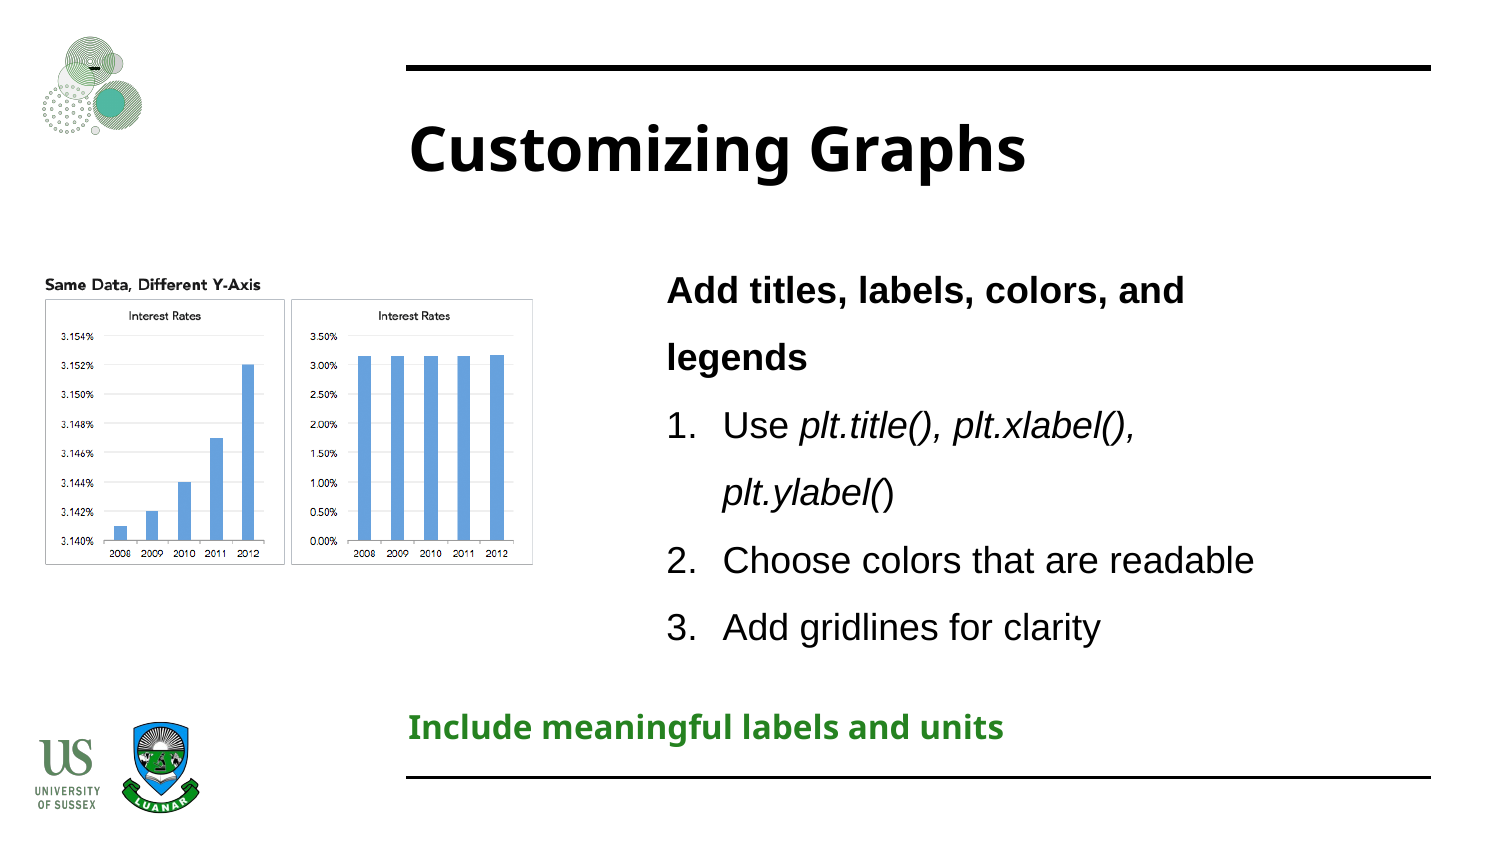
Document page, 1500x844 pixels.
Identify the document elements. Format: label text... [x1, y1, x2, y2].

text_box Include meaningful labels and units [393, 698, 1144, 754]
title Customizing Graphs [393, 94, 1431, 199]
text_box Add titles, labels, colors, and legends Use plt.title(), plt.xlabel(), plt.ylabel() Choose colors that are readable Add gridlines for clarity [651, 235, 1318, 656]
picture [36, 269, 542, 574]
picture [27, 21, 157, 151]
picture [115, 715, 209, 823]
